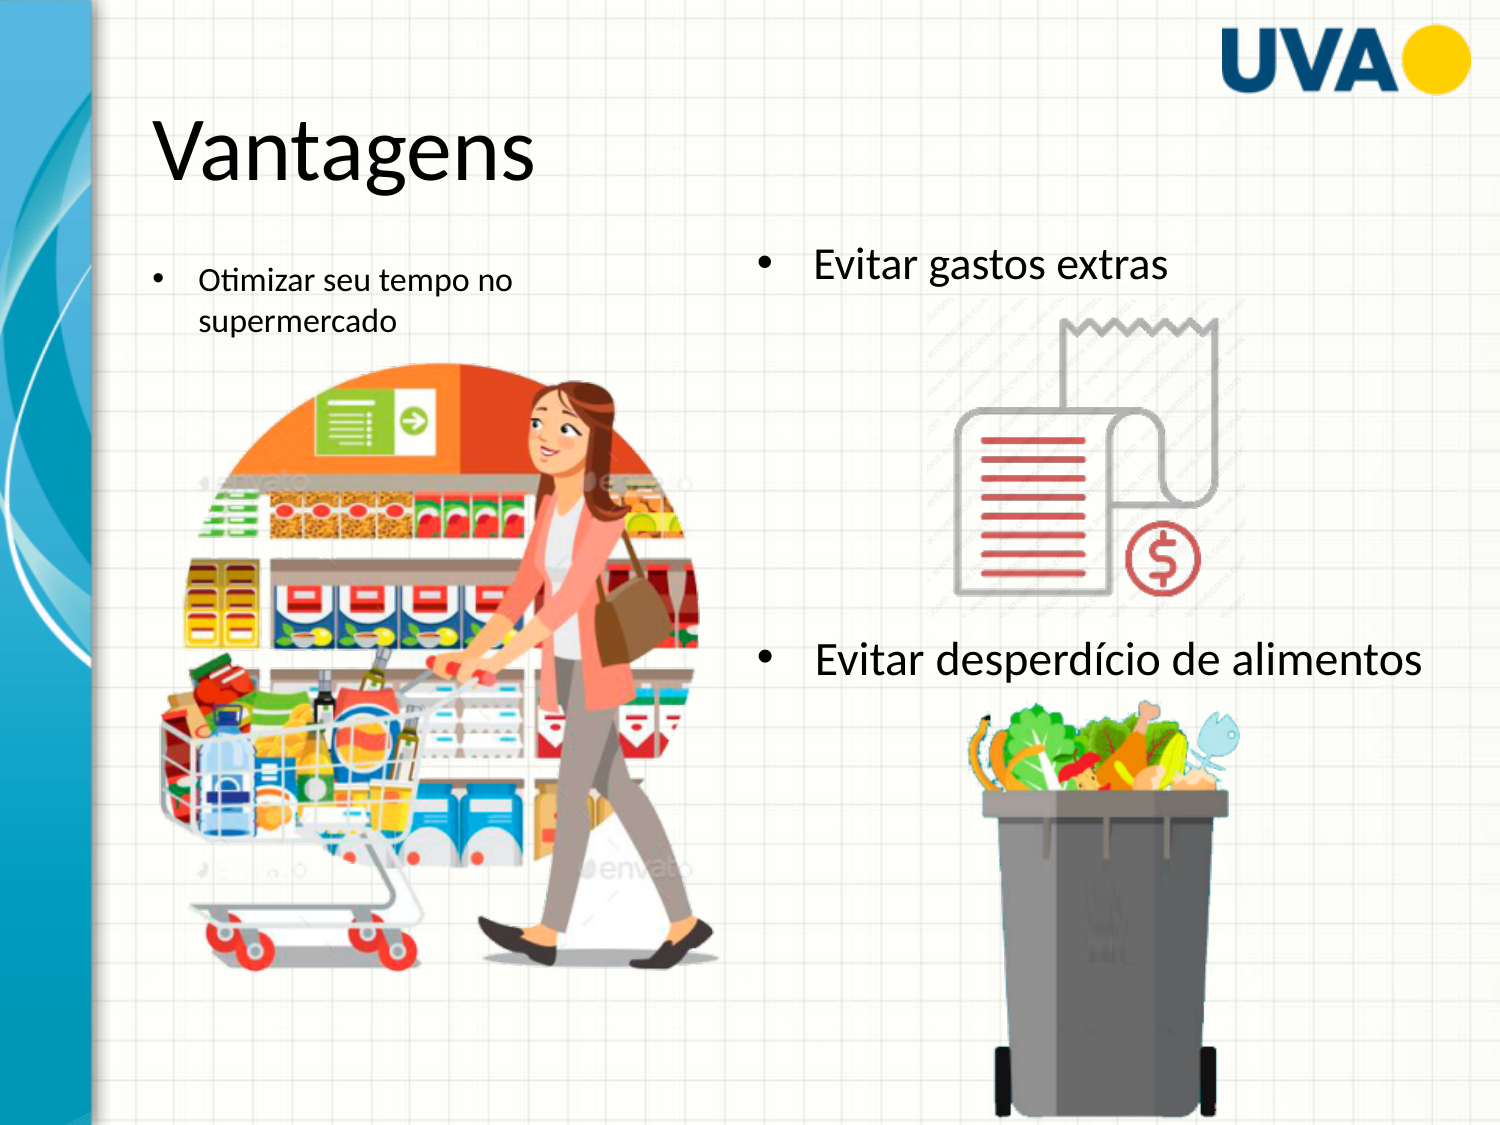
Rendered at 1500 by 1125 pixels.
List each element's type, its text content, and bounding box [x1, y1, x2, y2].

list Evitar gastos extras [741, 226, 1463, 327]
list Otimizar seu tempo no supermercado [137, 249, 716, 289]
picture [0, 0, 1500, 1125]
list Evitar desperdício de alimentos [823, 619, 1463, 720]
title Vantagens [137, 50, 1463, 238]
